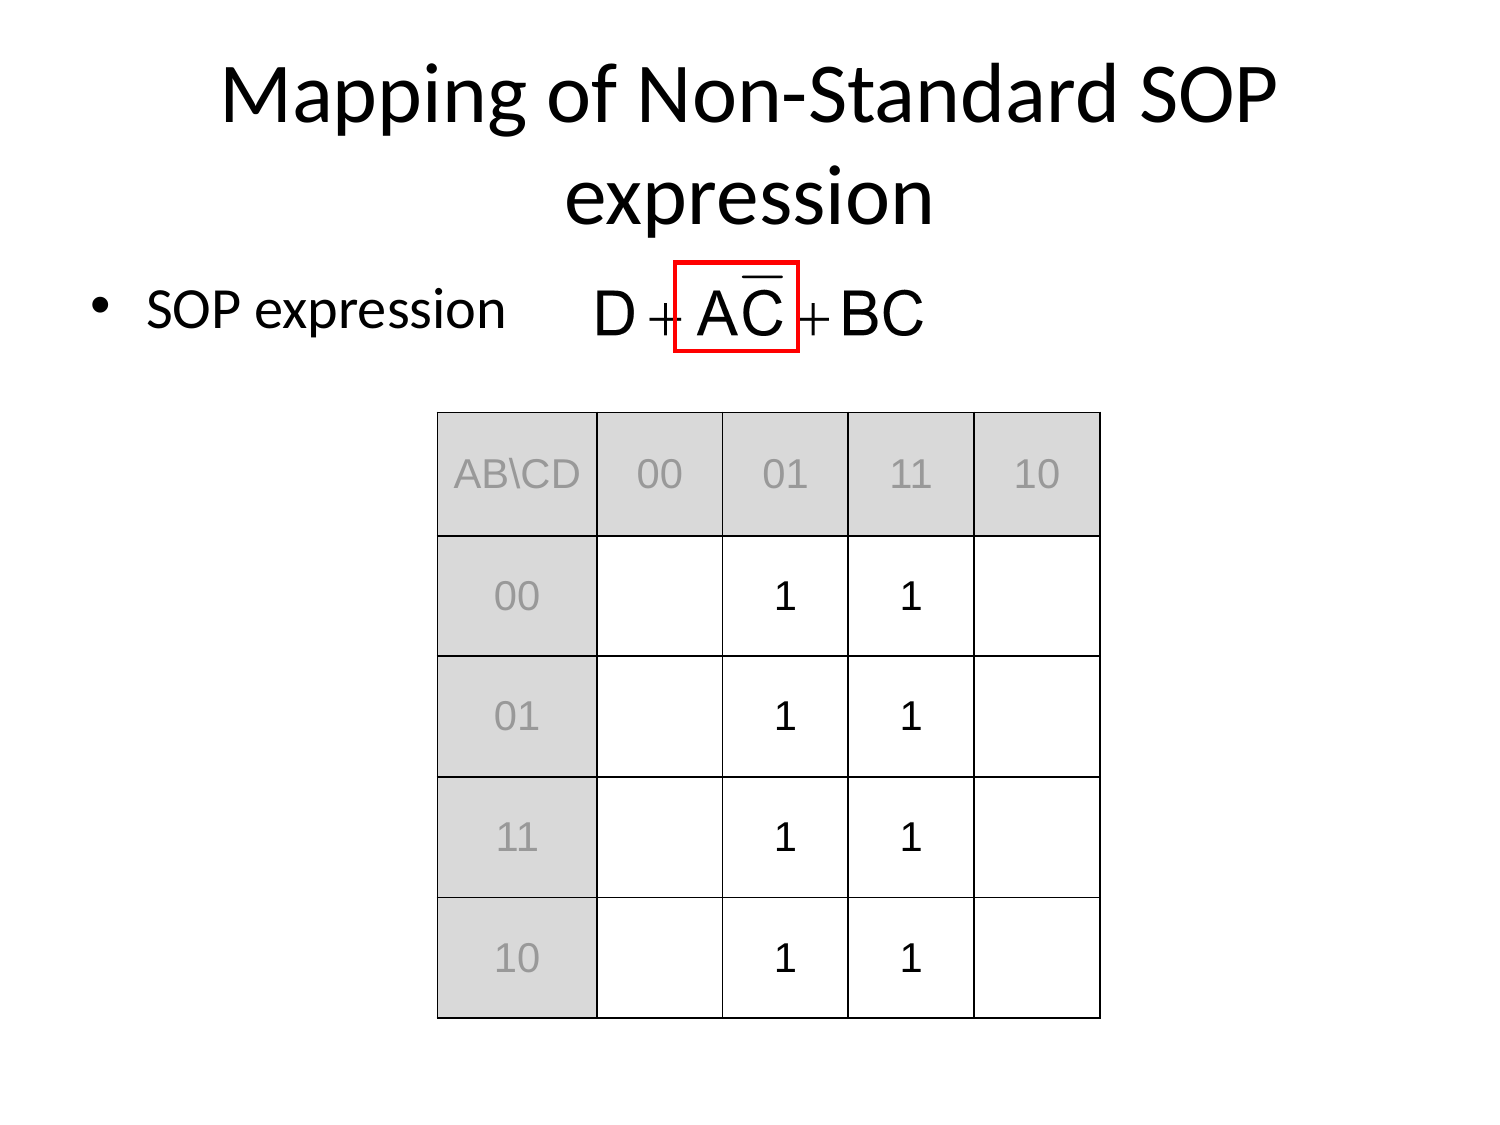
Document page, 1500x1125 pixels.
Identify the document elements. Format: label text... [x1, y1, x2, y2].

table_cell [598, 657, 722, 776]
table_header 10 [975, 413, 1099, 535]
table_header AB\CD [438, 413, 596, 535]
title Mapping of Non-Standard SOP expression [75, 45, 1425, 234]
picture [587, 262, 938, 351]
table_cell 11 [438, 778, 596, 897]
table_cell 1 [849, 778, 973, 897]
table_cell [975, 537, 1099, 655]
table_header 01 [723, 413, 847, 535]
list SOP expression [75, 262, 738, 1006]
table_cell [975, 657, 1099, 776]
table_cell [598, 537, 722, 655]
table_cell 1 [723, 898, 847, 1017]
table_cell 1 [849, 657, 973, 776]
table_cell 10 [438, 898, 596, 1017]
table_header 11 [849, 413, 973, 535]
table_cell [598, 778, 722, 897]
table_cell 1 [849, 898, 973, 1017]
table_cell 1 [723, 657, 847, 776]
table_header 00 [598, 413, 722, 535]
table_cell [975, 778, 1099, 897]
table_cell 00 [438, 537, 596, 655]
table_cell [975, 898, 1099, 1017]
table_cell 1 [723, 778, 847, 897]
table_cell [598, 898, 722, 1017]
table_cell 1 [849, 537, 973, 655]
table_cell 1 [723, 537, 847, 655]
table_cell 01 [438, 657, 596, 776]
